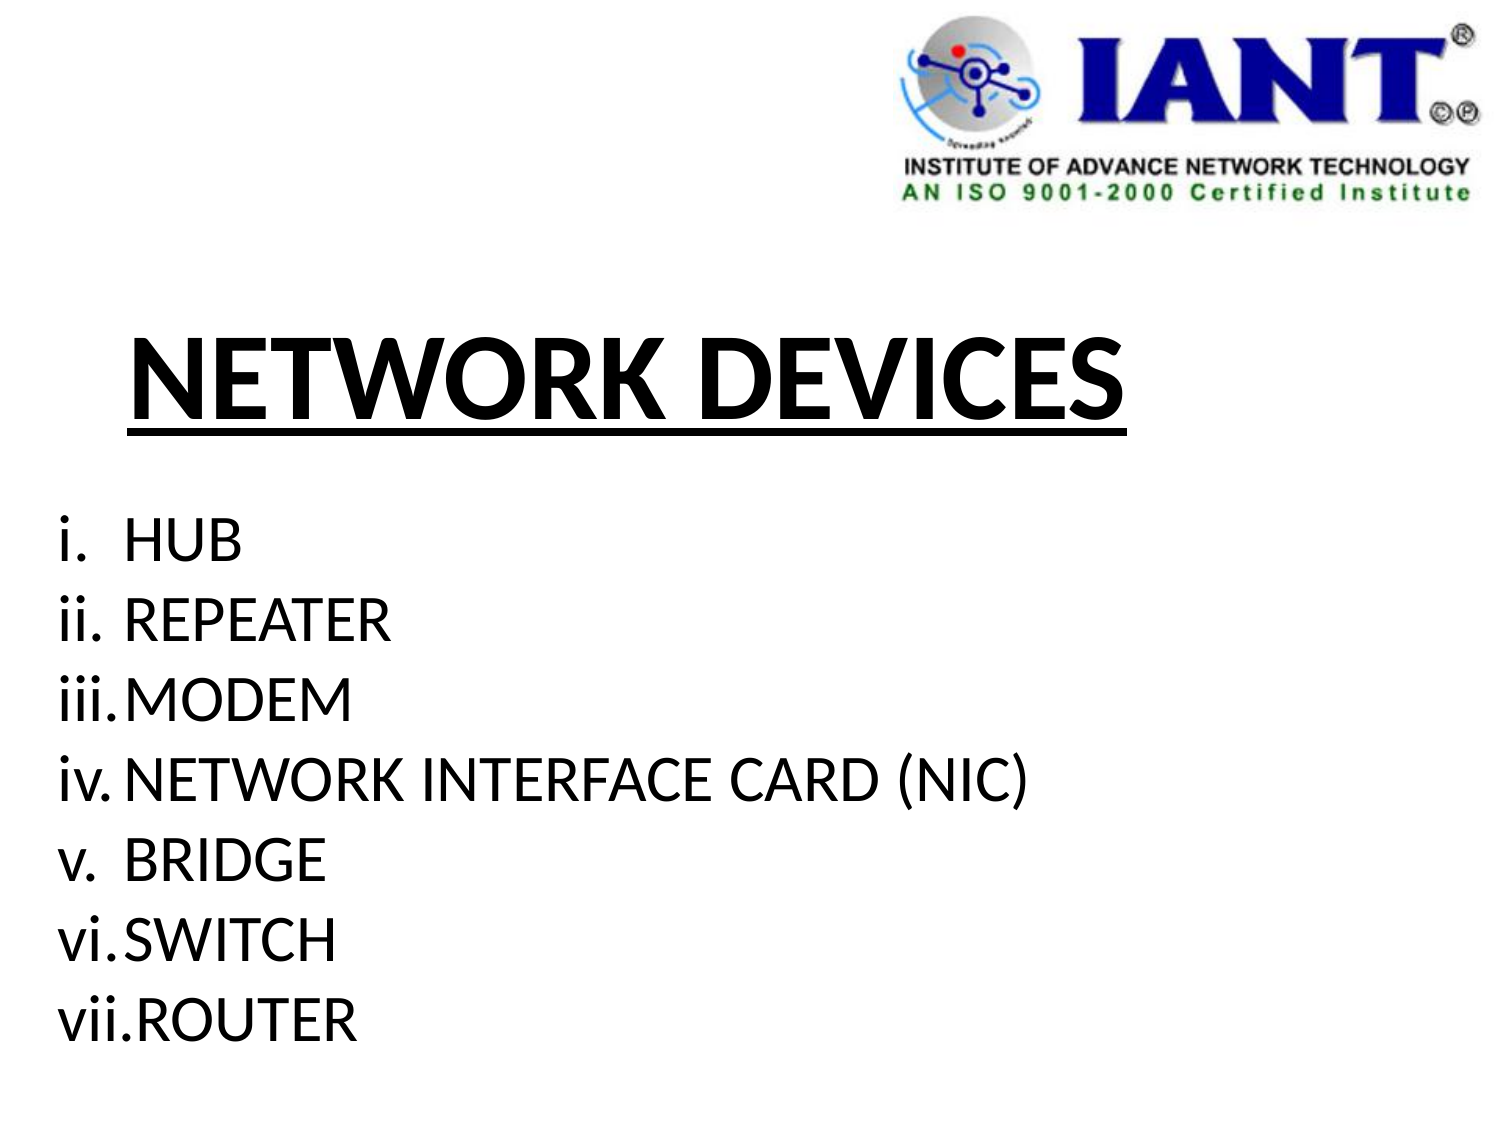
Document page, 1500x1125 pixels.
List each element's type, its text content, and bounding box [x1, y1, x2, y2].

picture [893, 0, 1500, 230]
text_box NETWORK DEVICES [112, 287, 1300, 453]
text_box HUB REPEATER MODEM NETWORK INTERFACE CARD (NIC) BRIDGE SWITCH ROUTER [43, 487, 1047, 1062]
